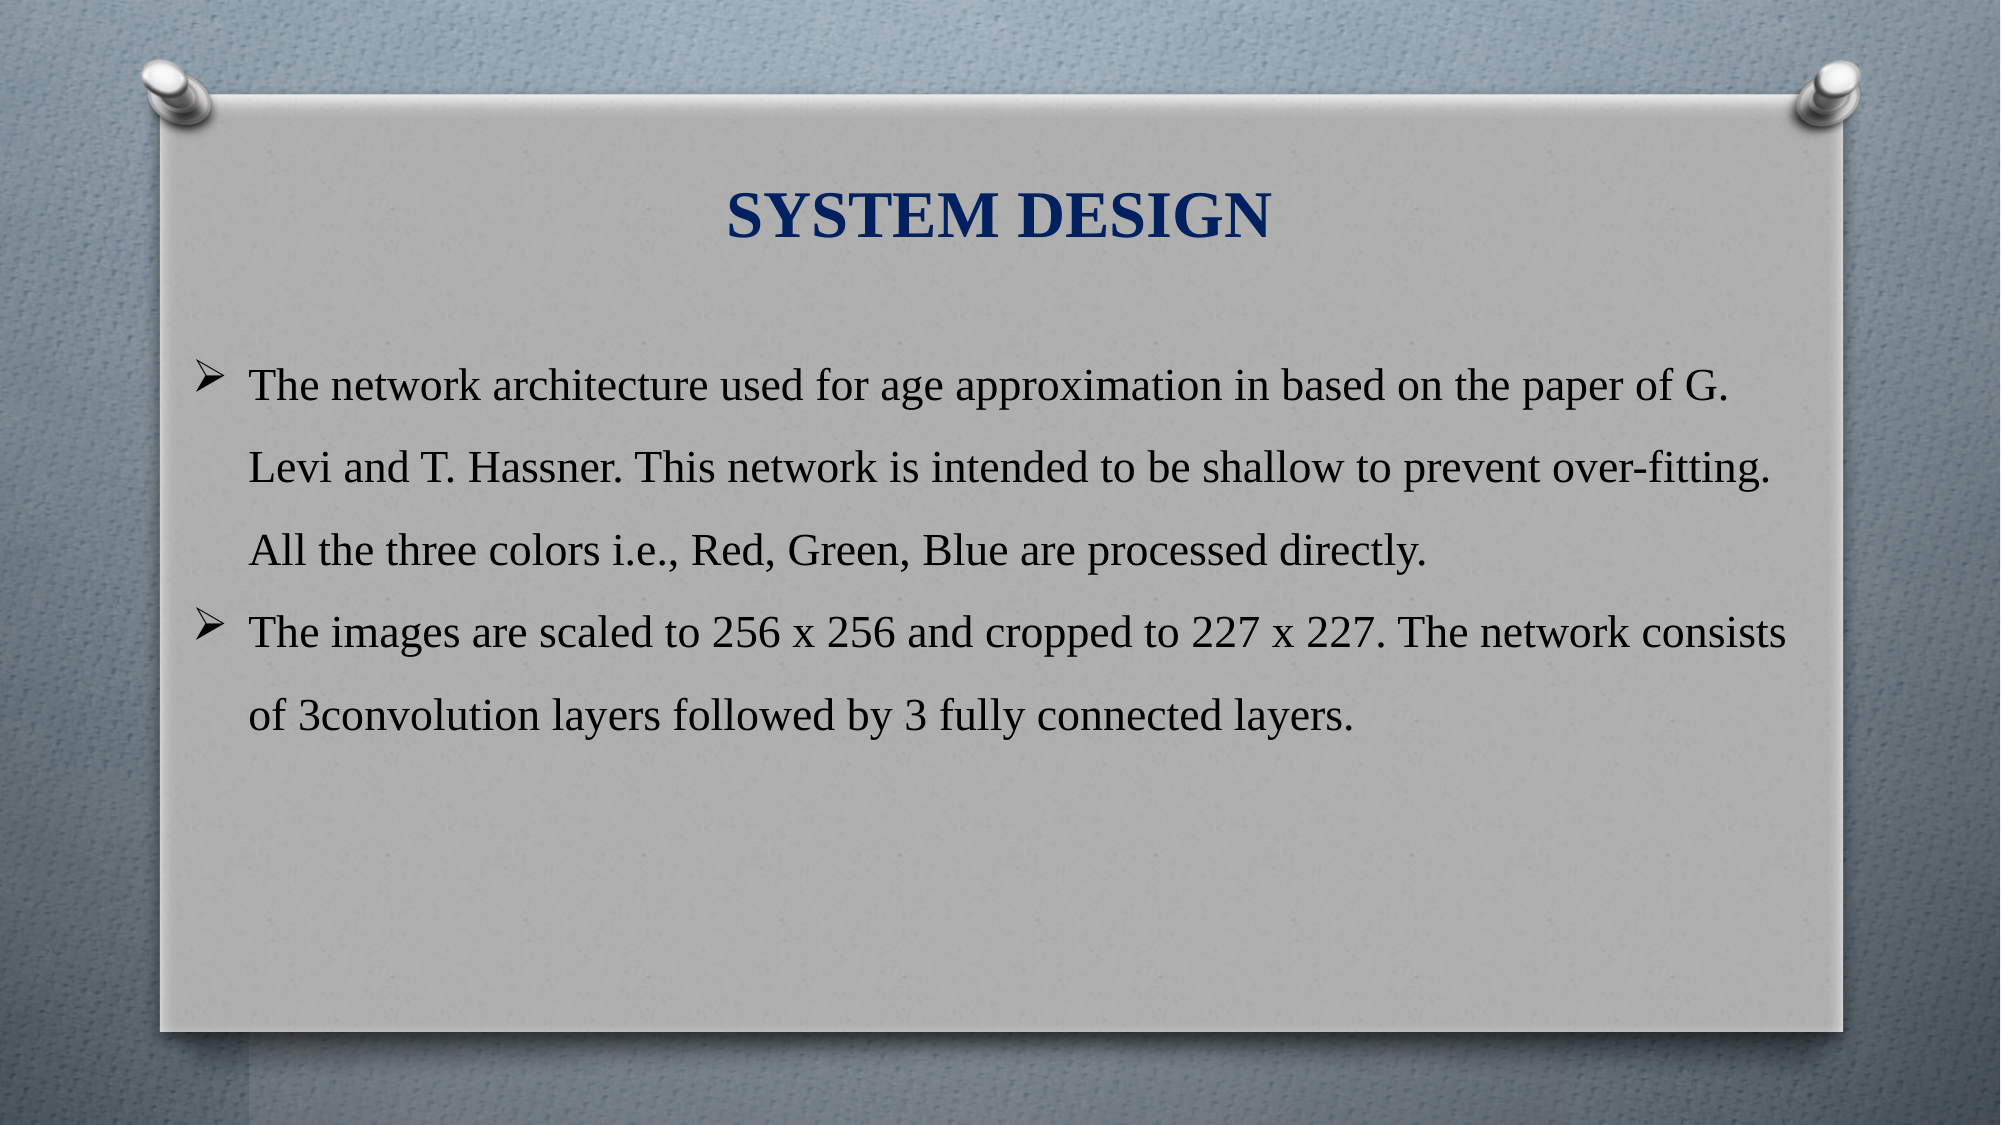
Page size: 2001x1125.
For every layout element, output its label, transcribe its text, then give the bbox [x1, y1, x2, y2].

title SYSTEM DESIGN [137, 102, 1863, 320]
picture [107, 24, 256, 122]
text_box The network architecture used for age approximation in based on the paper of G. Levi and T. Hassner. This network is intended to be shallow to prevent over-fitting. All the three colors i.e., Red, Green, Blue are processed directly. The images are scaled to 256 x 256 and cropped to 227 x 227. The network consists of 3convolution layers followed by 3 fully connected layers. [177, 319, 1823, 747]
picture [1764, 30, 1911, 135]
